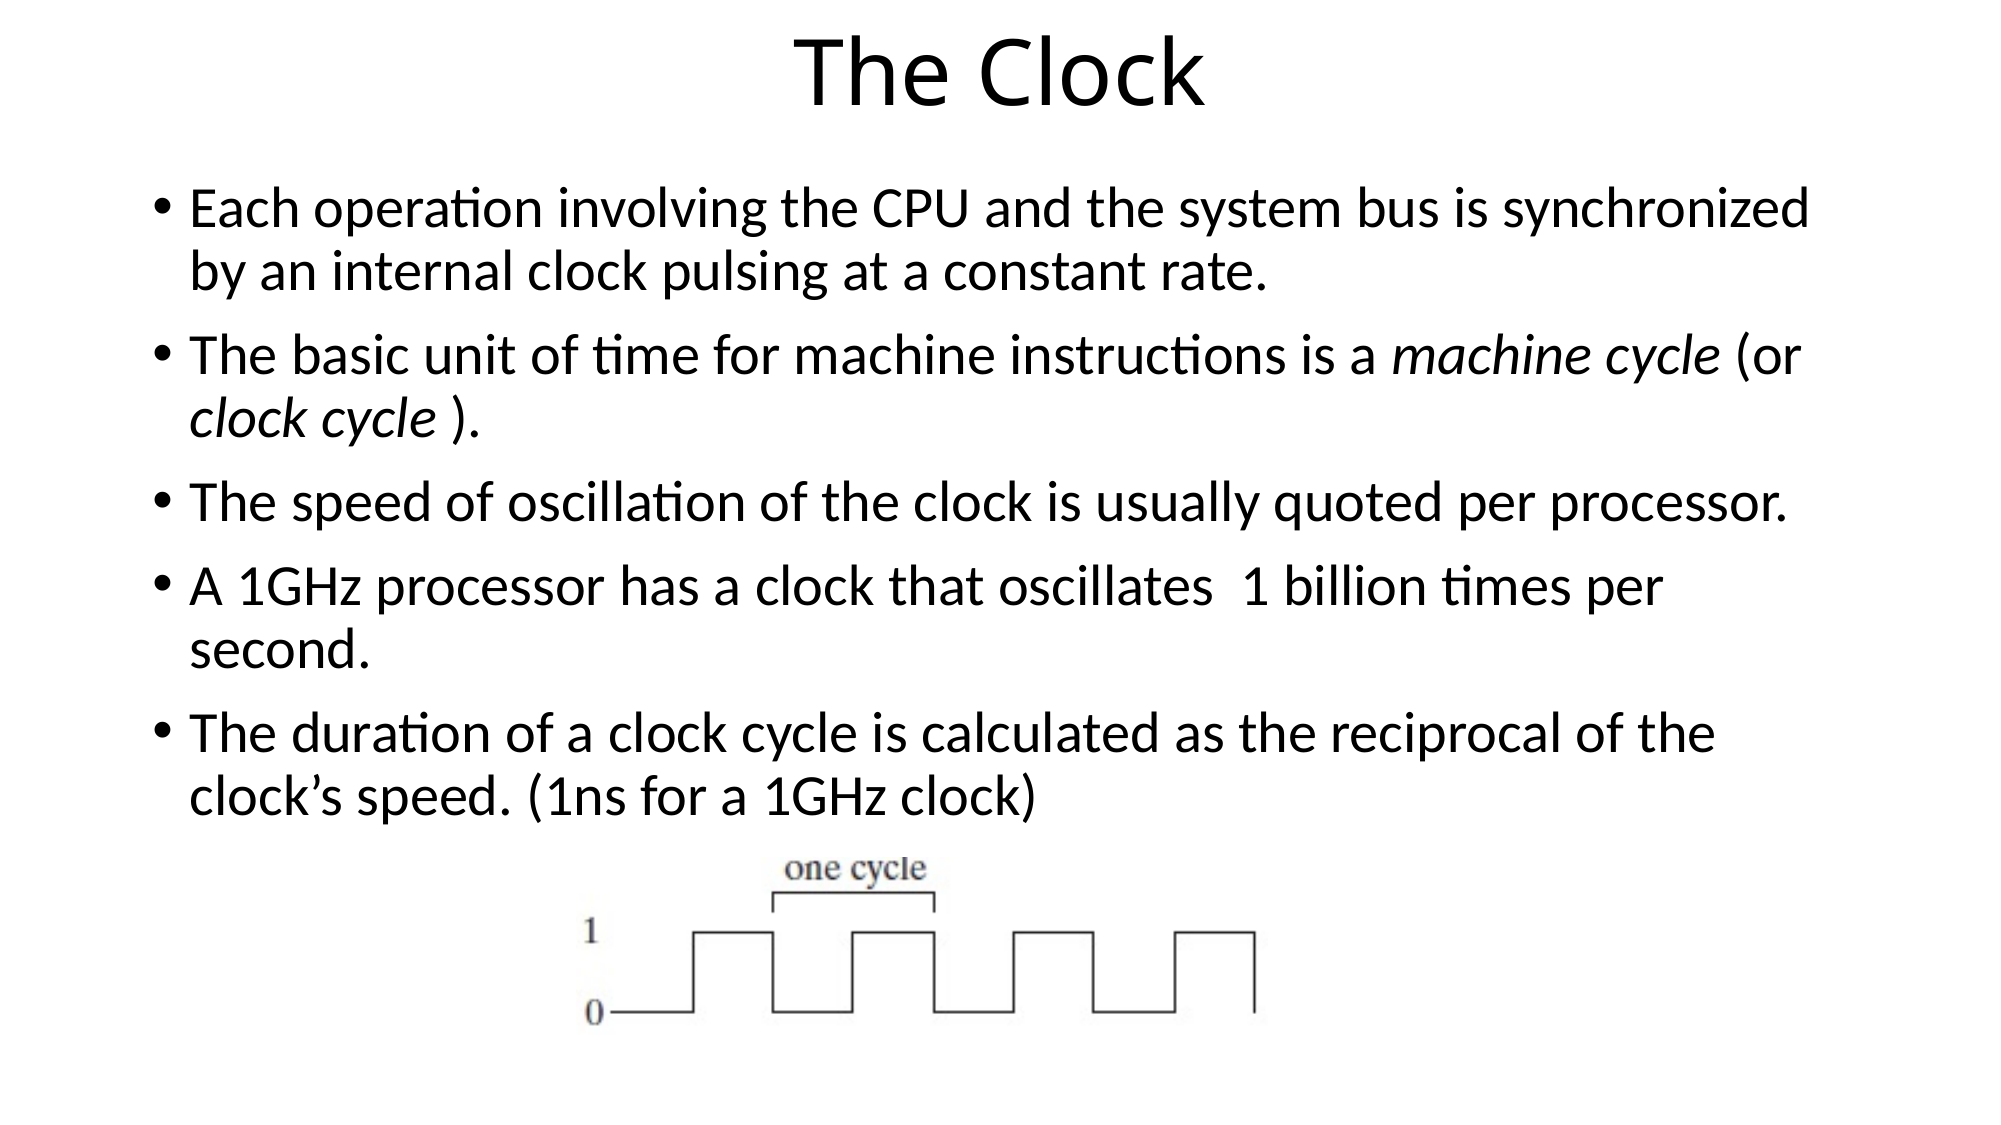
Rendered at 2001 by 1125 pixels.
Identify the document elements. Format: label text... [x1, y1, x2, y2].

picture [576, 857, 1268, 1035]
list Each operation involving the CPU and the system bus is synchronized by an internal clock pulsing at a constant rate. The basic unit of time for machine instructions is a machine cycle (or clock cycle ). The speed of oscillation of the clock is usually quoted per processor. A 1GHz processor has a clock that oscillates 1 billion times per second. The duration of a clock cycle is calculated as the reciprocal of the clock’s speed. (1ns for a 1GHz clock) [137, 170, 1863, 1014]
title The Clock [137, 0, 1863, 153]
